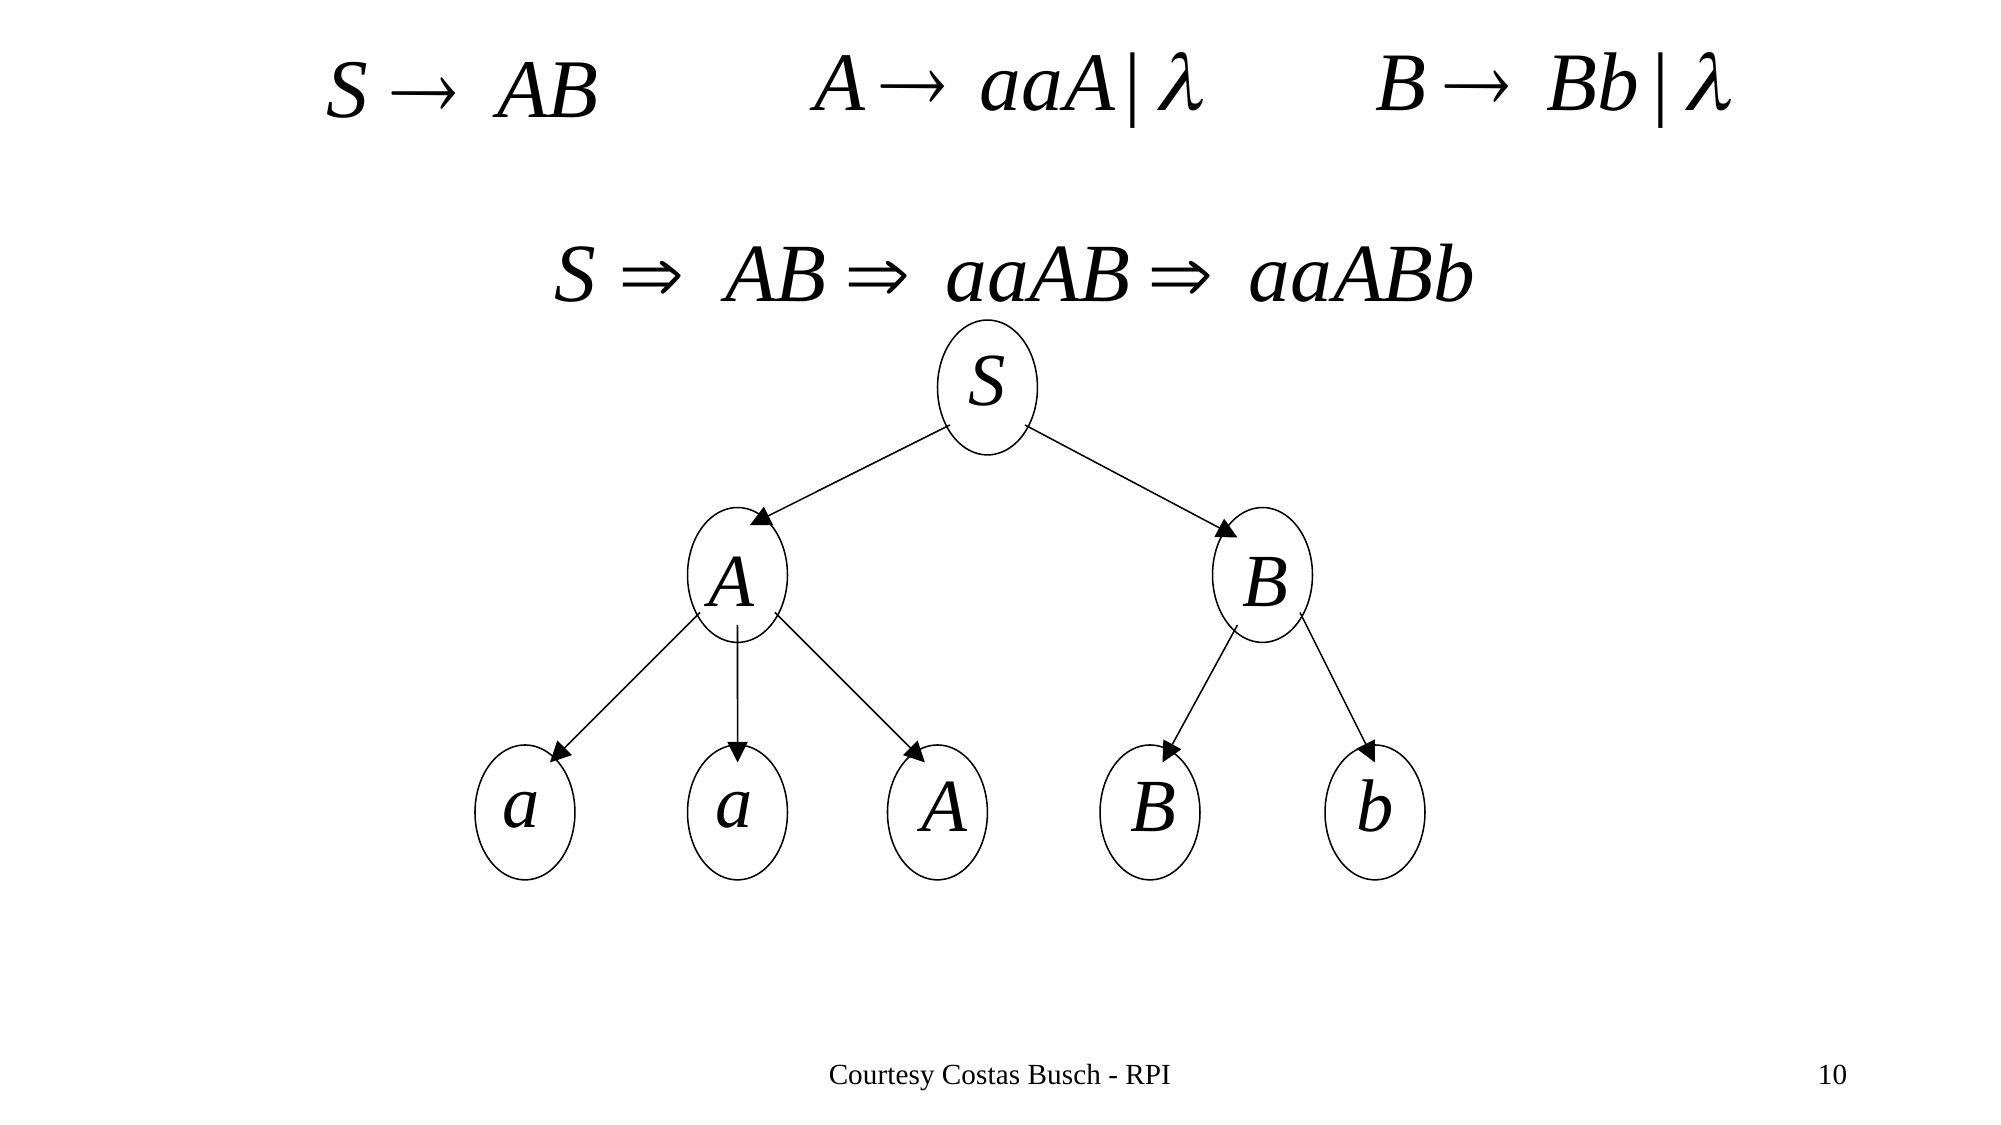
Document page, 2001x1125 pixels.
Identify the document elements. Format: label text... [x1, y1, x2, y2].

text_box [774, 612, 925, 763]
text_box [1162, 624, 1238, 763]
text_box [1124, 774, 1180, 836]
text_box [1024, 424, 1228, 538]
text_box [727, 624, 748, 746]
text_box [1369, 45, 1737, 134]
text_box [687, 744, 788, 880]
text_box [552, 612, 701, 760]
footer Courtesy Costas Busch - RPI [662, 1042, 1338, 1103]
text_box [1299, 612, 1375, 763]
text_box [321, 54, 604, 124]
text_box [699, 549, 755, 611]
slide_number 10 [1412, 1042, 1863, 1103]
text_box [964, 348, 1015, 412]
text_box [1212, 507, 1313, 643]
text_box [474, 744, 575, 880]
text_box [1100, 744, 1201, 880]
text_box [912, 774, 967, 836]
text_box [937, 320, 1038, 455]
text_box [549, 237, 1478, 308]
text_box [1325, 744, 1426, 880]
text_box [499, 787, 544, 834]
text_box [712, 787, 756, 834]
text_box [759, 424, 951, 526]
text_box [805, 45, 1210, 134]
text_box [1237, 549, 1292, 611]
text_box [887, 744, 988, 880]
text_box [687, 507, 788, 643]
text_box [1356, 773, 1398, 838]
